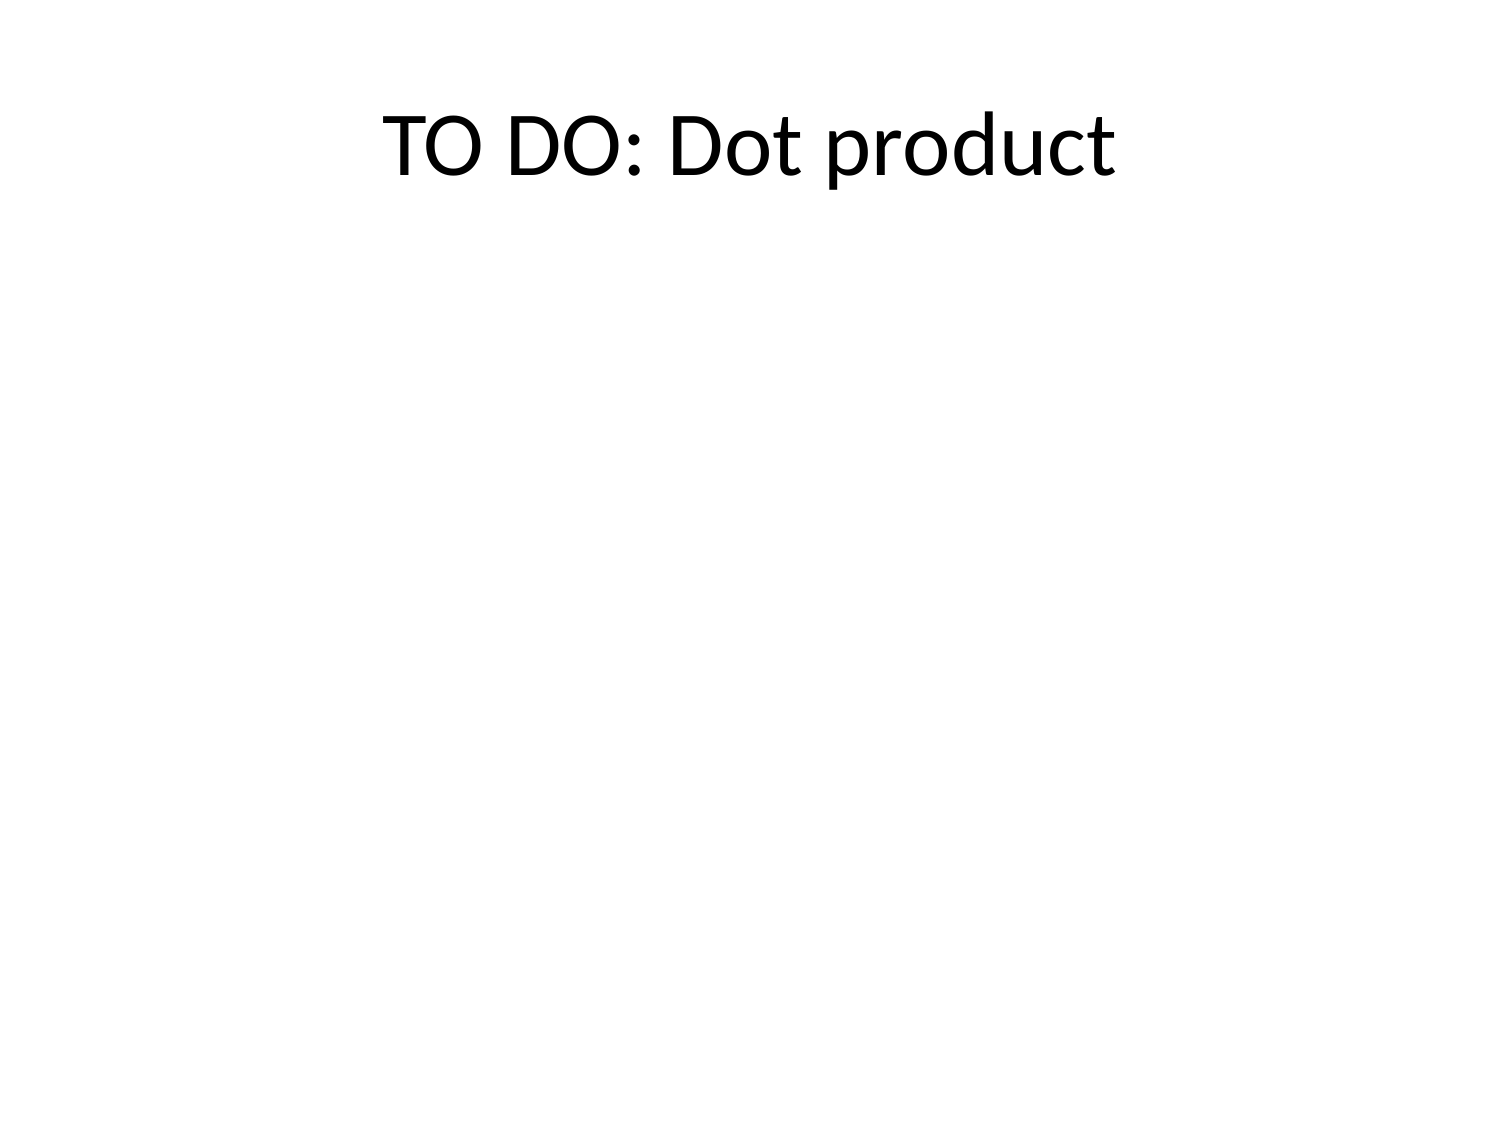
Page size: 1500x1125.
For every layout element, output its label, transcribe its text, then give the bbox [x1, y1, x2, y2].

title TO DO: Dot product [75, 45, 1425, 233]
